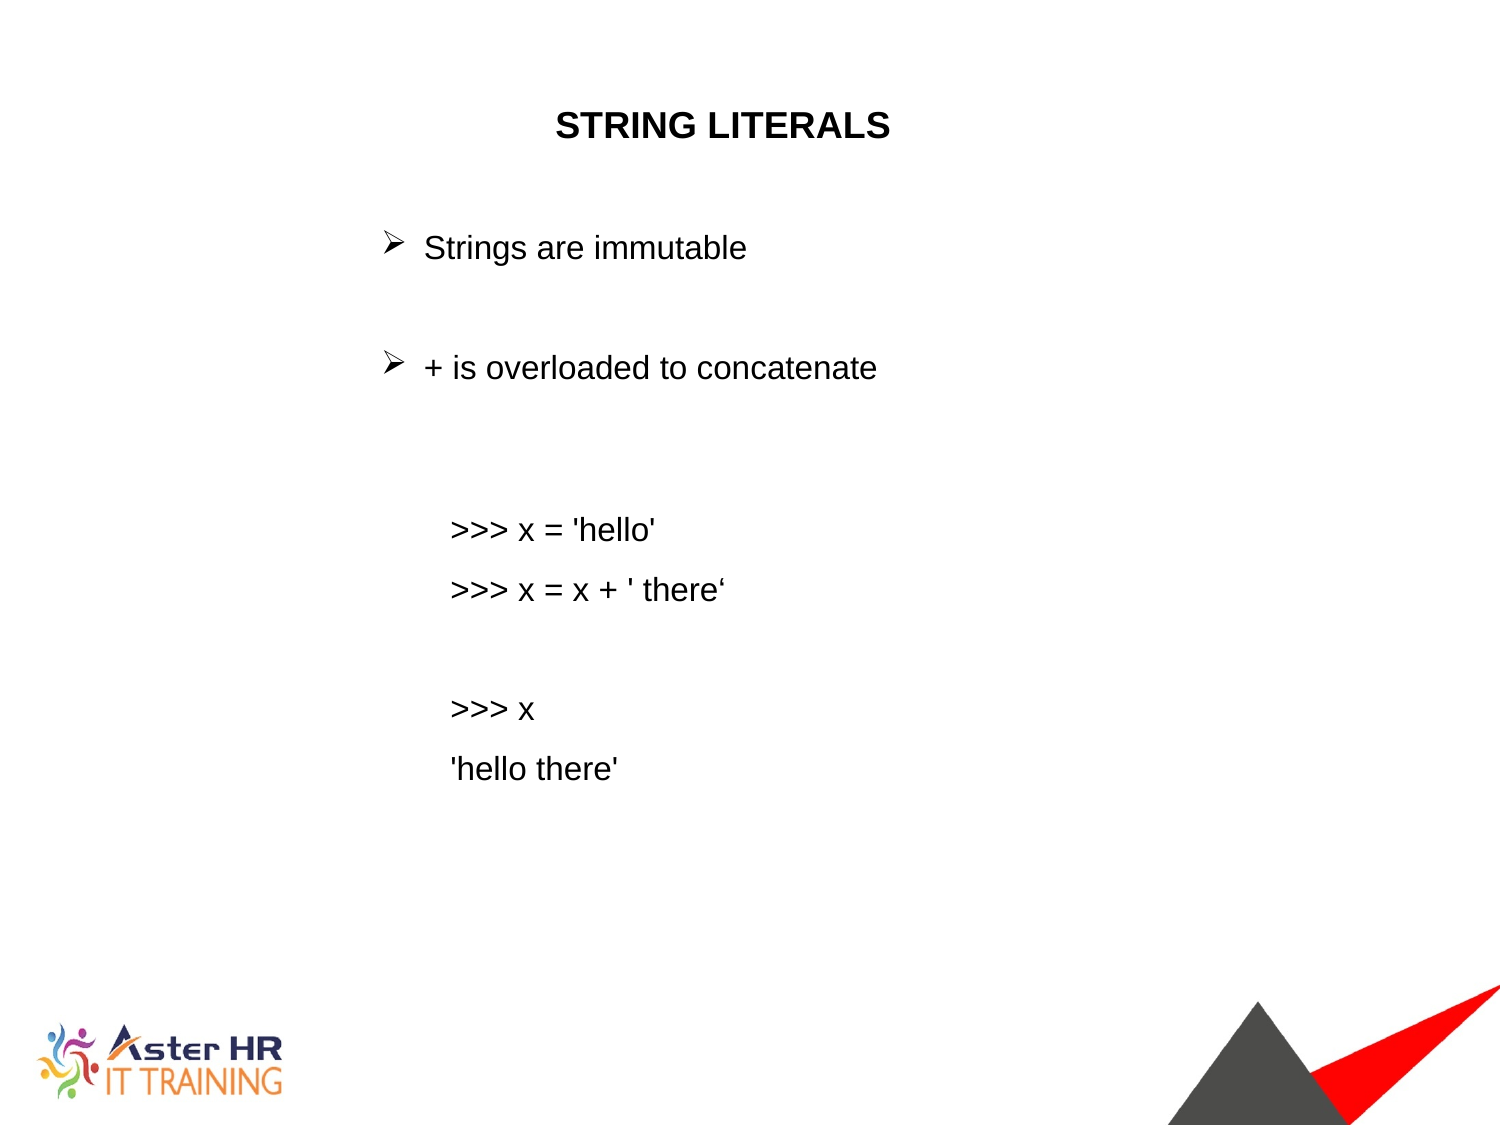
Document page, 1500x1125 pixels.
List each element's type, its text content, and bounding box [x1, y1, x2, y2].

text_box >>> x = 'hello' >>> x = x + ' there‘ >>> x 'hello there' [435, 480, 742, 915]
text_box STRING LITERALS [540, 93, 906, 199]
picture [0, 0, 1500, 1125]
text_box Strings are immutable + is overloaded to concatenate [366, 199, 894, 454]
